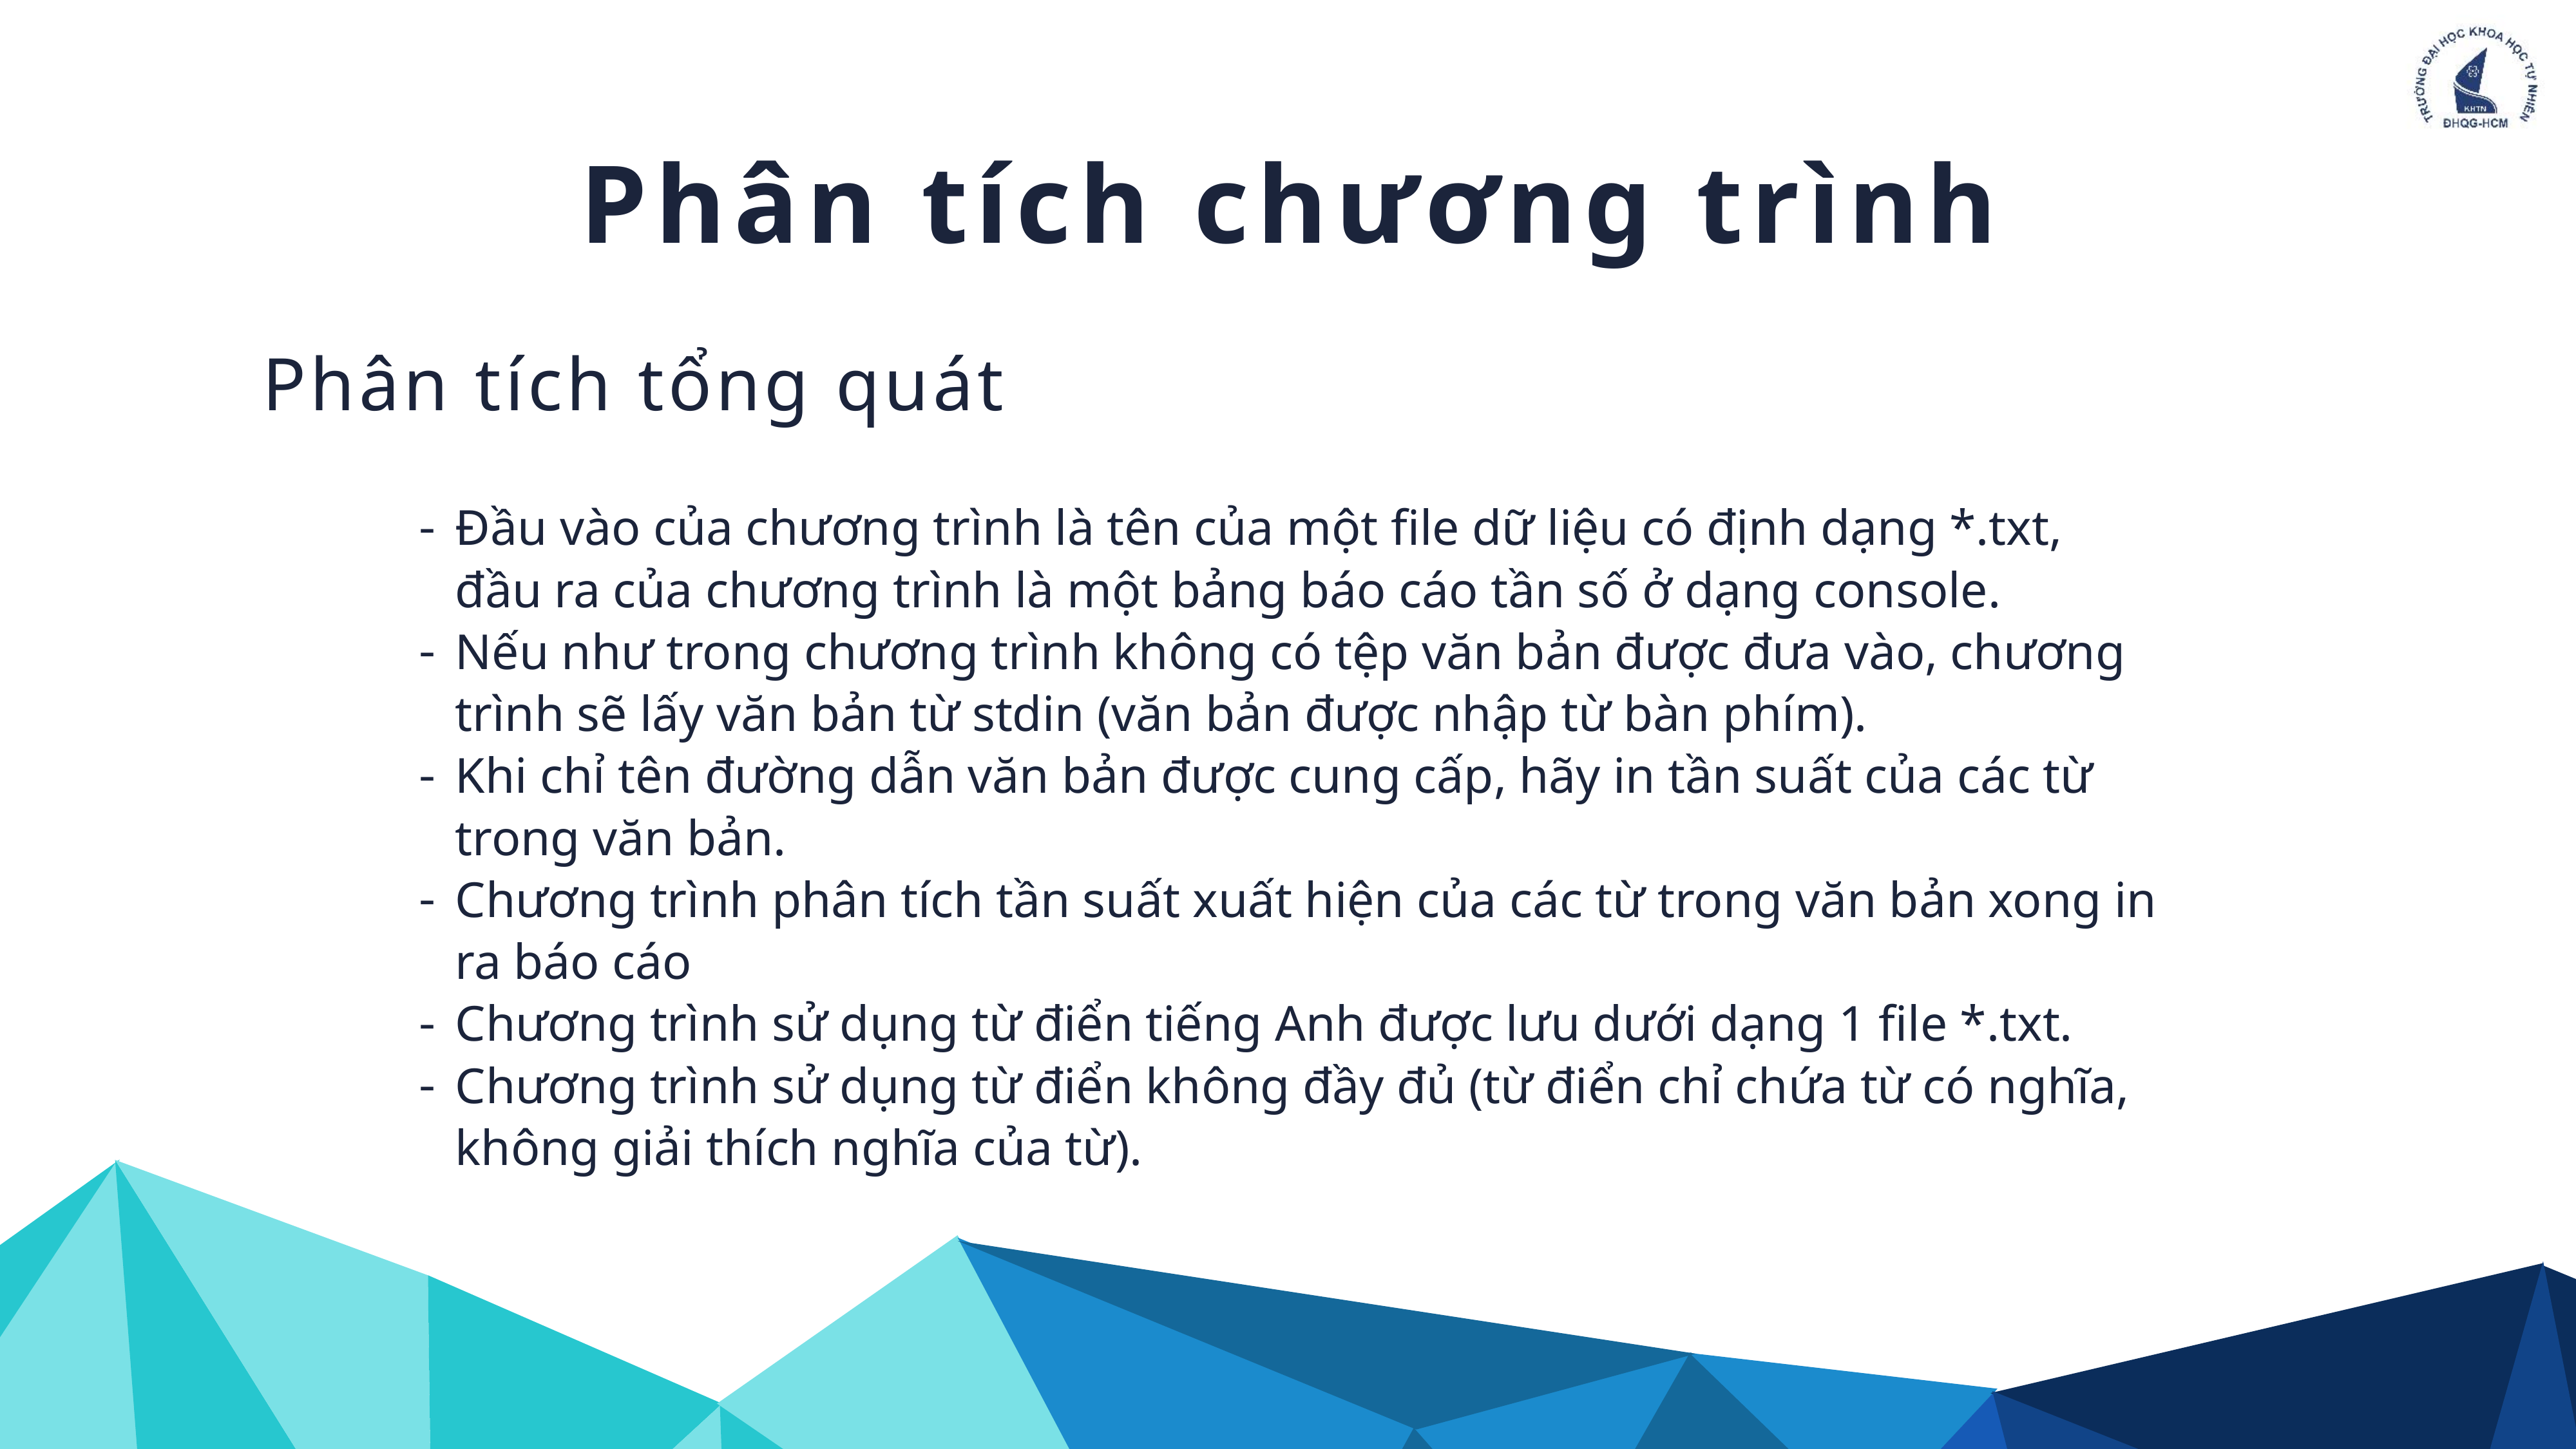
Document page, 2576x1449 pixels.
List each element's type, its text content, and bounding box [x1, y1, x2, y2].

picture [2391, 0, 2560, 168]
text_box Phân tích chương trình [570, 131, 2009, 270]
text_box Đầu vào của chương trình là tên của một file dữ liệu có định dạng *.txt, đầu ra của chương trình là một bảng báo cáo tần số ở dạng console. Nếu như trong chương trình không có tệp văn bản được đưa vào, chương trình sẽ lấy văn bản từ stdin (văn bản được nhập từ bàn phím). Khi chỉ tên đường dẫn văn bản được cung cấp, hãy in tần suất của các từ trong văn bản. Chương trình phân tích tần suất xuất hiện của các từ trong văn bản xong in ra báo cáo Chương trình sử dụng từ điển tiếng Anh được lưu dưới dạng 1 file *.txt. Chương trình sử dụng từ điển không đầy đủ (từ điển chỉ chứa từ có nghĩa, không giải thích nghĩa của từ). [409, 488, 2170, 1180]
text_box Phân tích tổng quát [253, 333, 1015, 430]
